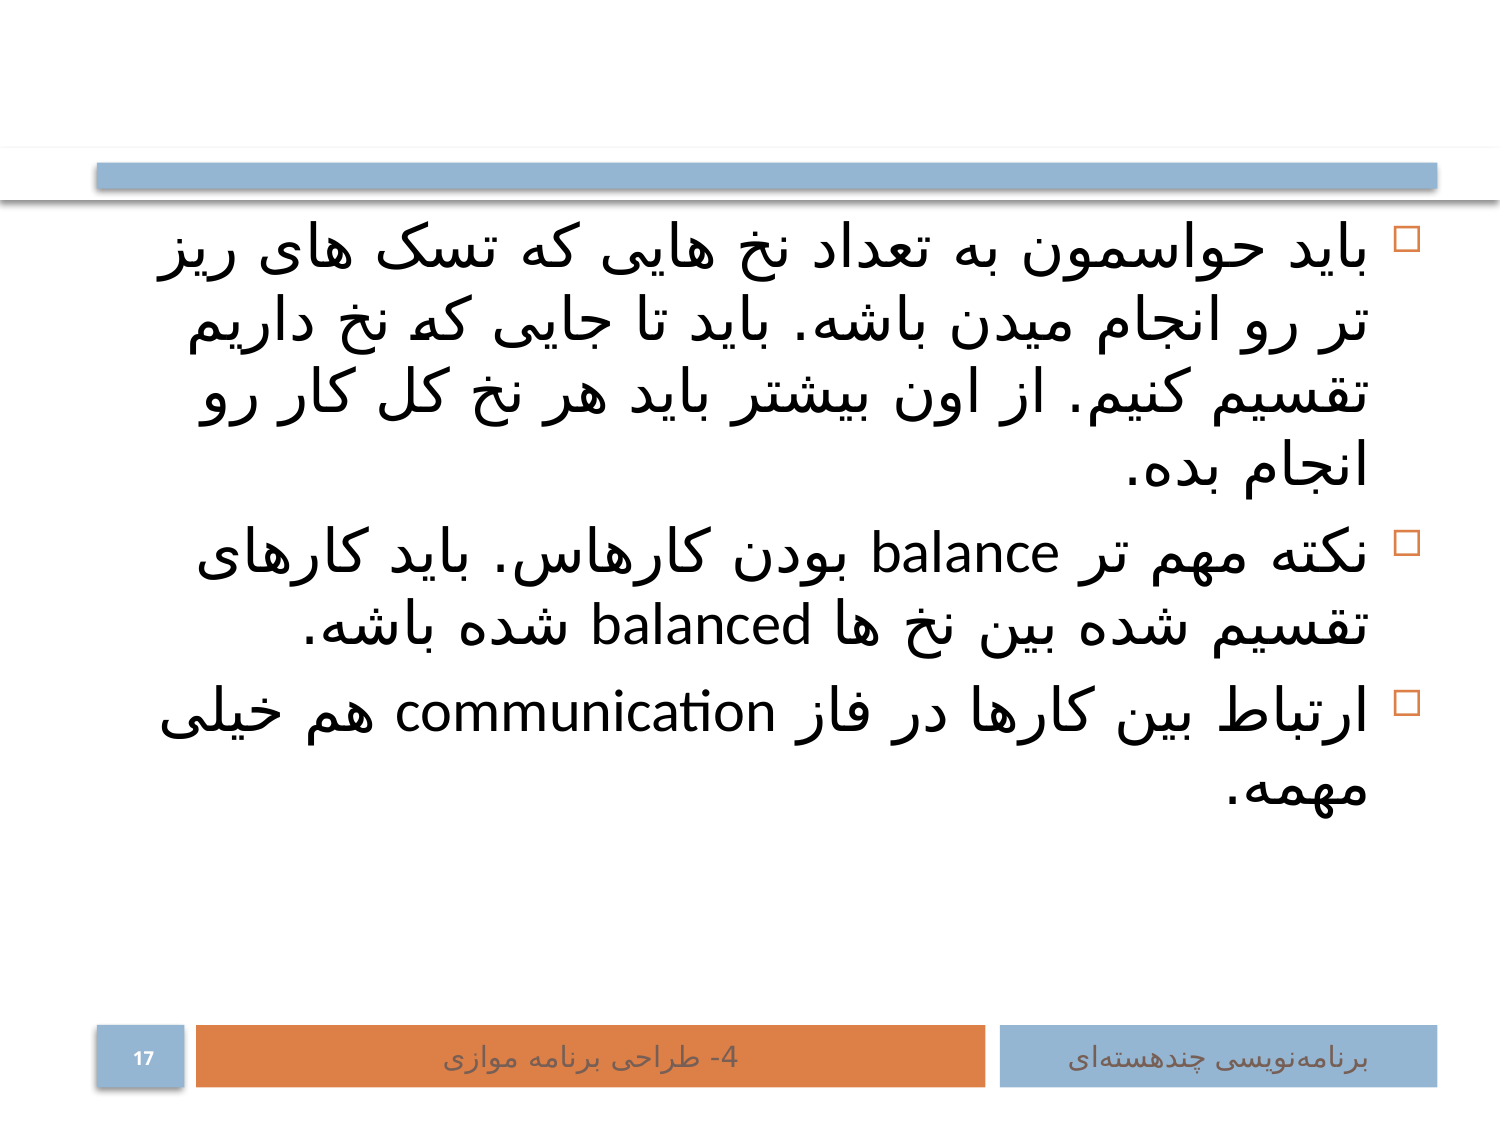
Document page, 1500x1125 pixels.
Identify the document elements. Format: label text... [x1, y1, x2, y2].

slide_number 17 [99, 1038, 188, 1079]
slide_number برنامه‌نویسی چند‌هسته‌ای [999, 1025, 1438, 1088]
footer 4- طراحی برنامه موازی [196, 1025, 986, 1088]
list باید حواسمون به تعداد نخ هایی که تسک های ریز تر رو انجام میدن باشه. باید تا جایی که نخ داریم تقسیم کنیم. از اون بیشتر باید هر نخ کل کار رو انجام بده. نکته مهم تر balance بودن کارهاس. باید کارهای تقسیم شده بین نخ ها balanced شده باشه. ارتباط بین کارها در فاز communication هم خیلی مهمه. [100, 200, 1438, 1000]
